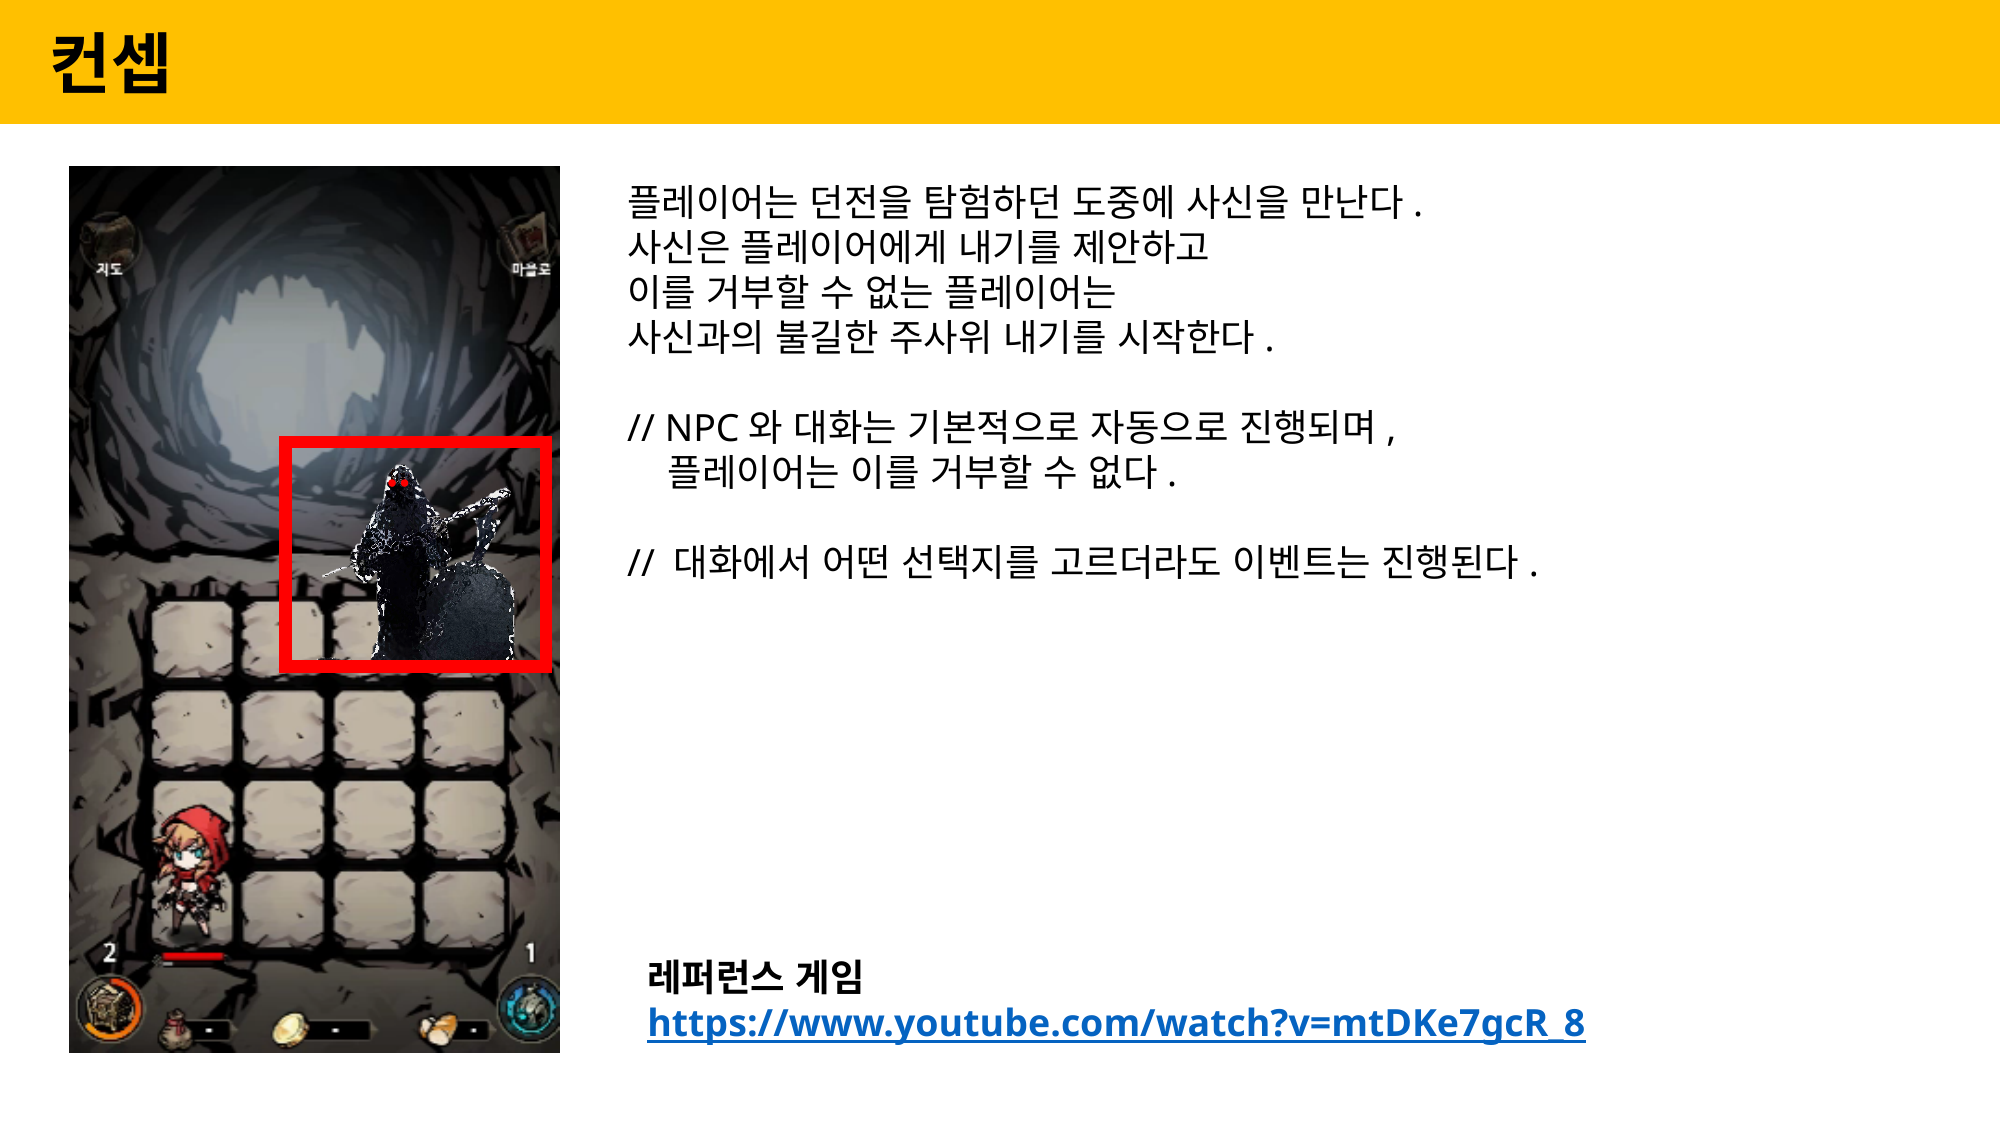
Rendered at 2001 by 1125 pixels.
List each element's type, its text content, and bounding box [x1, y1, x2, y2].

text_box 플레이어는 던전을 탐험하던 도중에 사신을 만난다. 사신은 플레이어에게 내기를 제안하고 이를 거부할 수 없는 플레이어는 사신과의 불길한 주사위 내기를 시작한다. // NPC와 대화는 기본적으로 자동으로 진행되며, 플레이어는 이를 거부할 수 없다. // 대화에서 어떤 선택지를 고르더라도 이벤트는 진행된다. [612, 171, 1841, 592]
text_box 컨셉 [0, 0, 2000, 125]
text_box 레퍼런스 게임 https://www.youtube.com/watch?v=mtDKe7gcR_8 [632, 946, 1601, 1103]
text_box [69, 151, 560, 1053]
